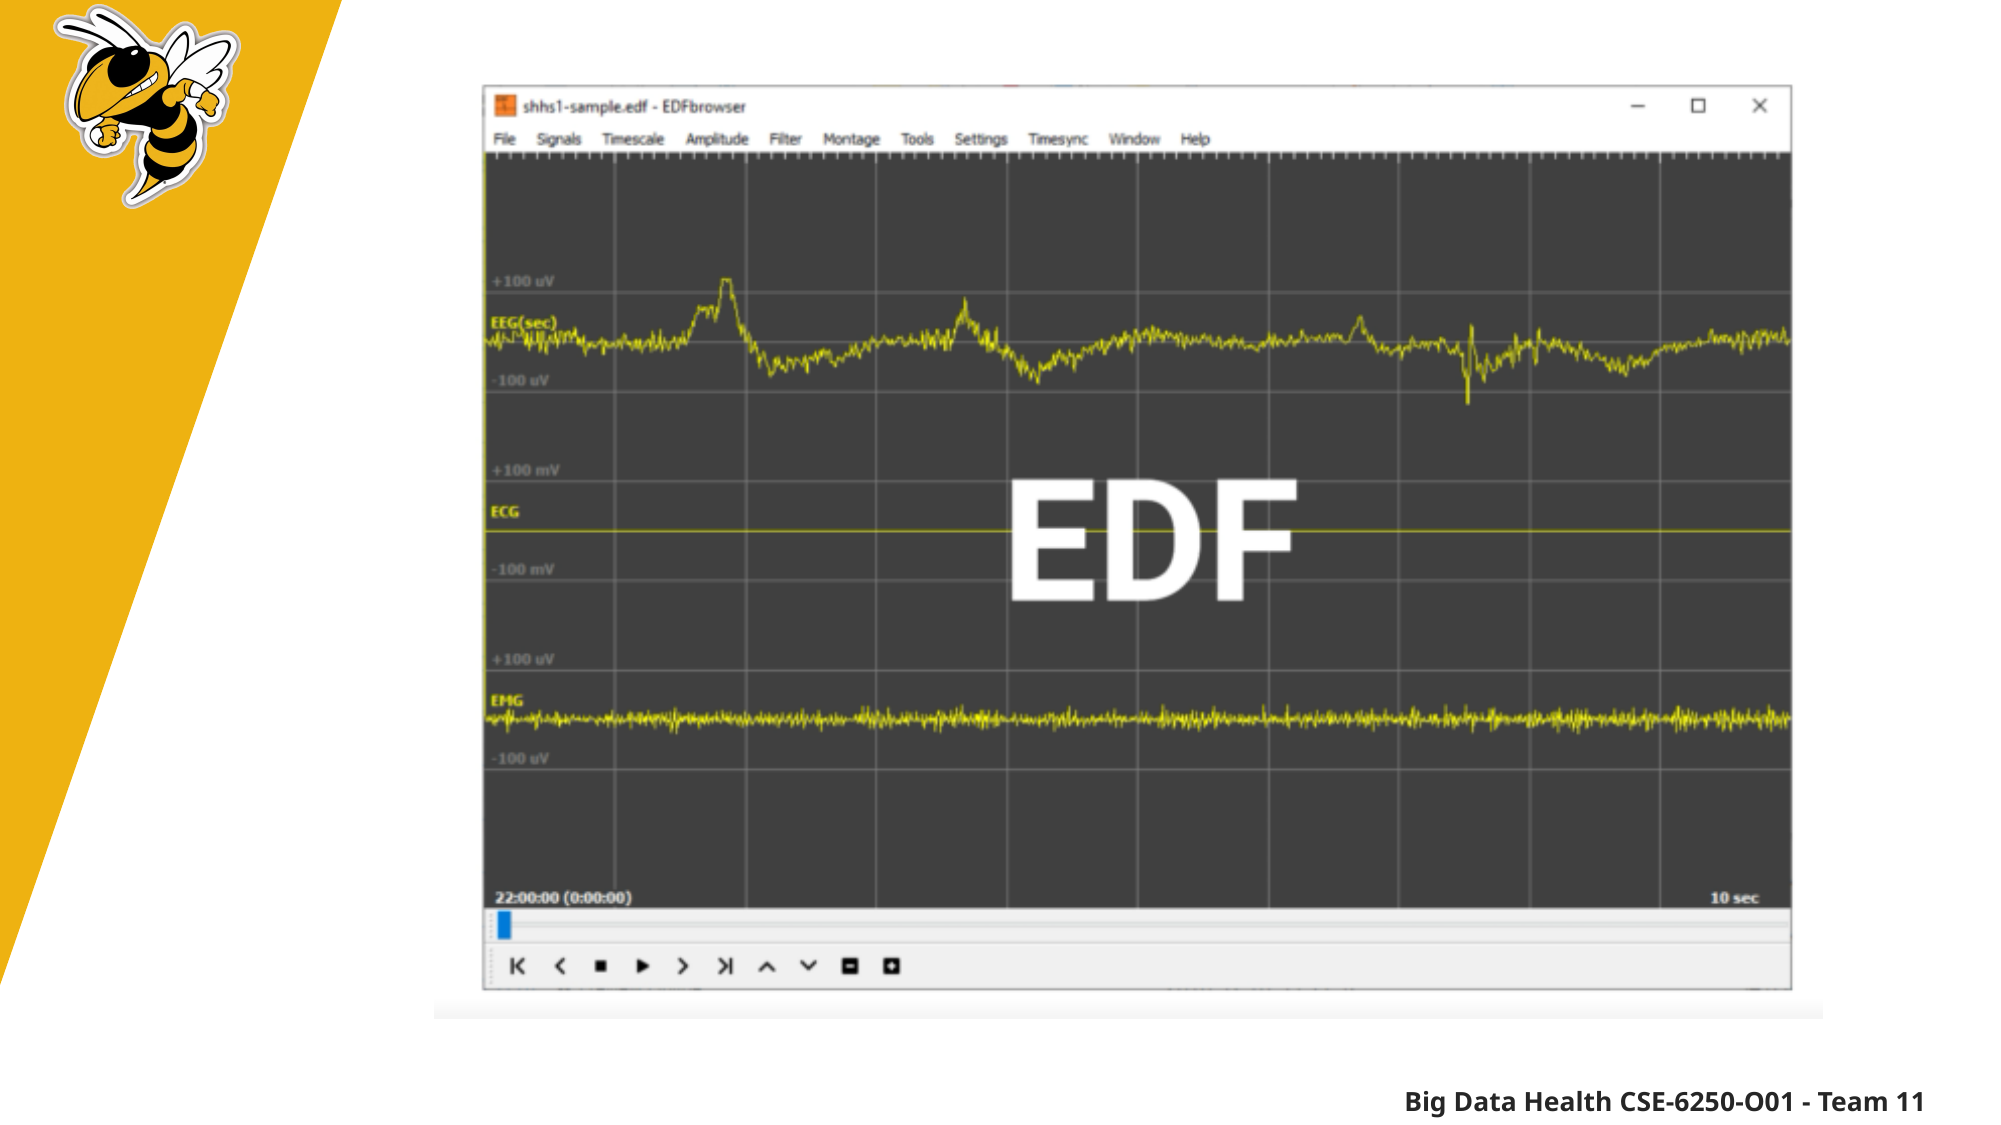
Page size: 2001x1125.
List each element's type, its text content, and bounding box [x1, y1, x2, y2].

picture [40, 0, 255, 214]
list Big Data Health CSE-6250-O01 - Team 11 [1331, 1025, 2000, 1125]
text_box [0, 0, 343, 986]
picture [434, 53, 1823, 1019]
